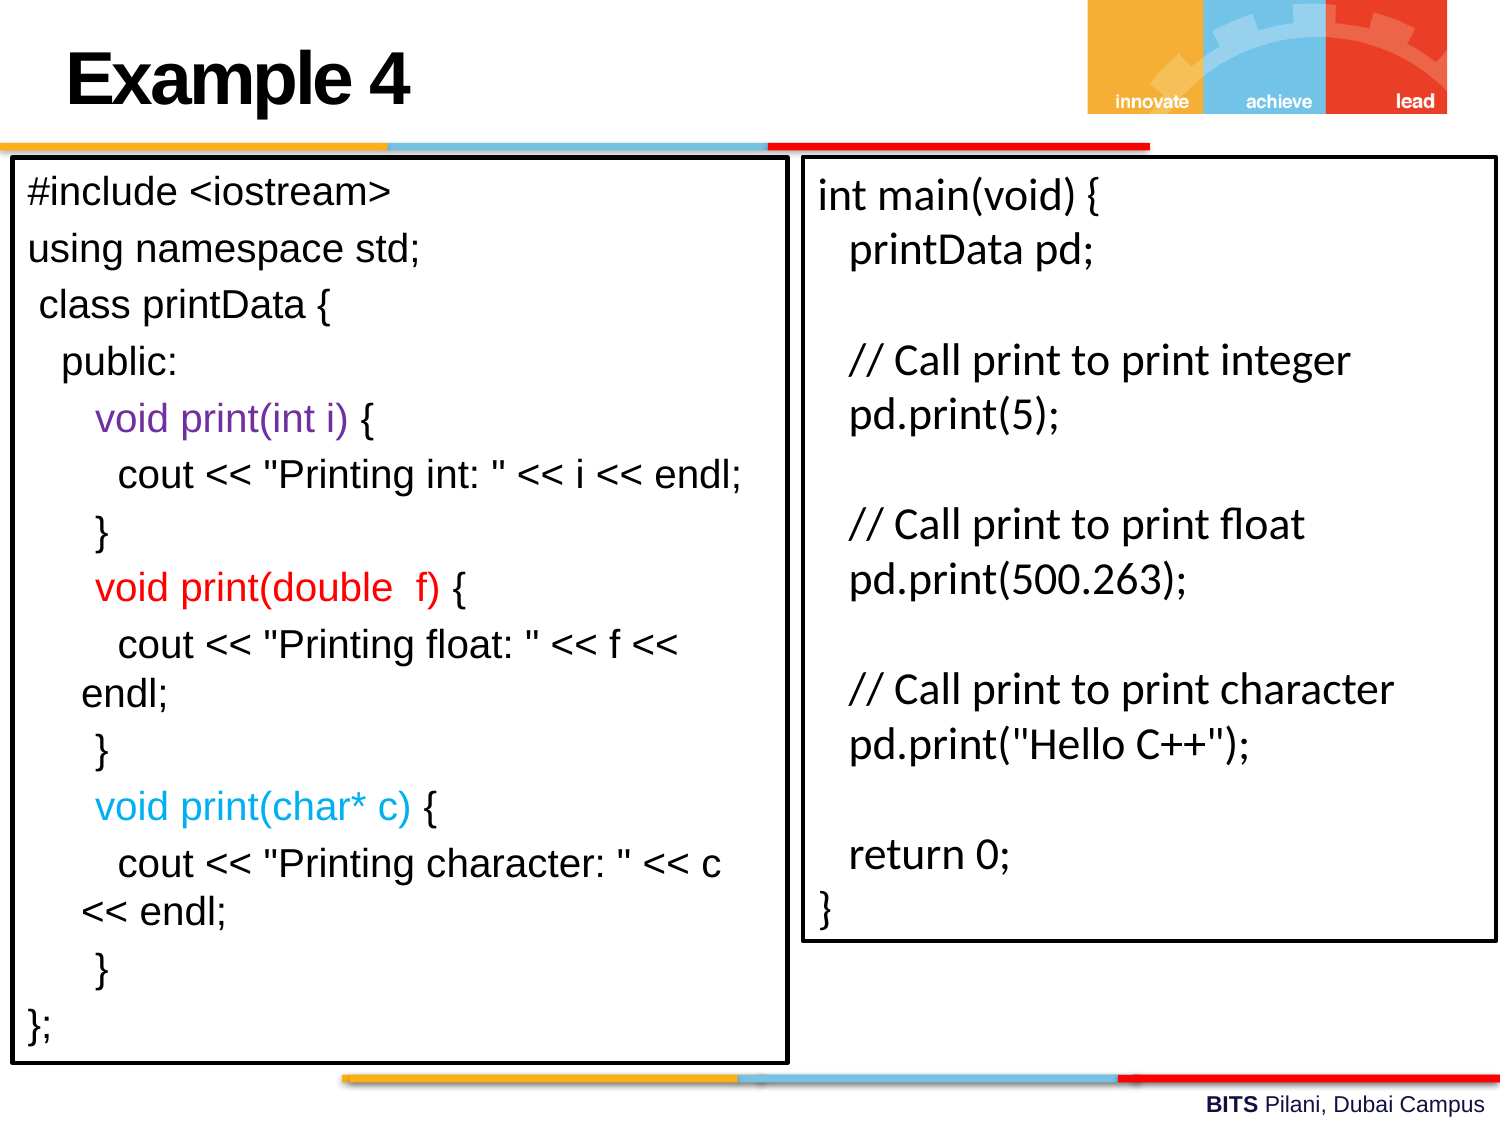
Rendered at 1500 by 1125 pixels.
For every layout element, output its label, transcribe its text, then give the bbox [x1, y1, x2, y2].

text_box int main(void) { printData pd; // Call print to print integer pd.print(5); // Call print to print float pd.print(500.263); // Call print to print character pd.print("Hello C++"); return 0; } [801, 155, 1498, 943]
list #include <iostream> using namespace std; class printData { public: void print(int i) { cout << "Printing int: " << i << endl; } void print(double f) { cout << "Printing float: " << f << endl; } void print(char* c) { cout << "Printing character: " << c << endl; } }; [10, 155, 790, 1065]
list Example 4 [50, 24, 1088, 139]
picture [1087, 0, 1448, 114]
